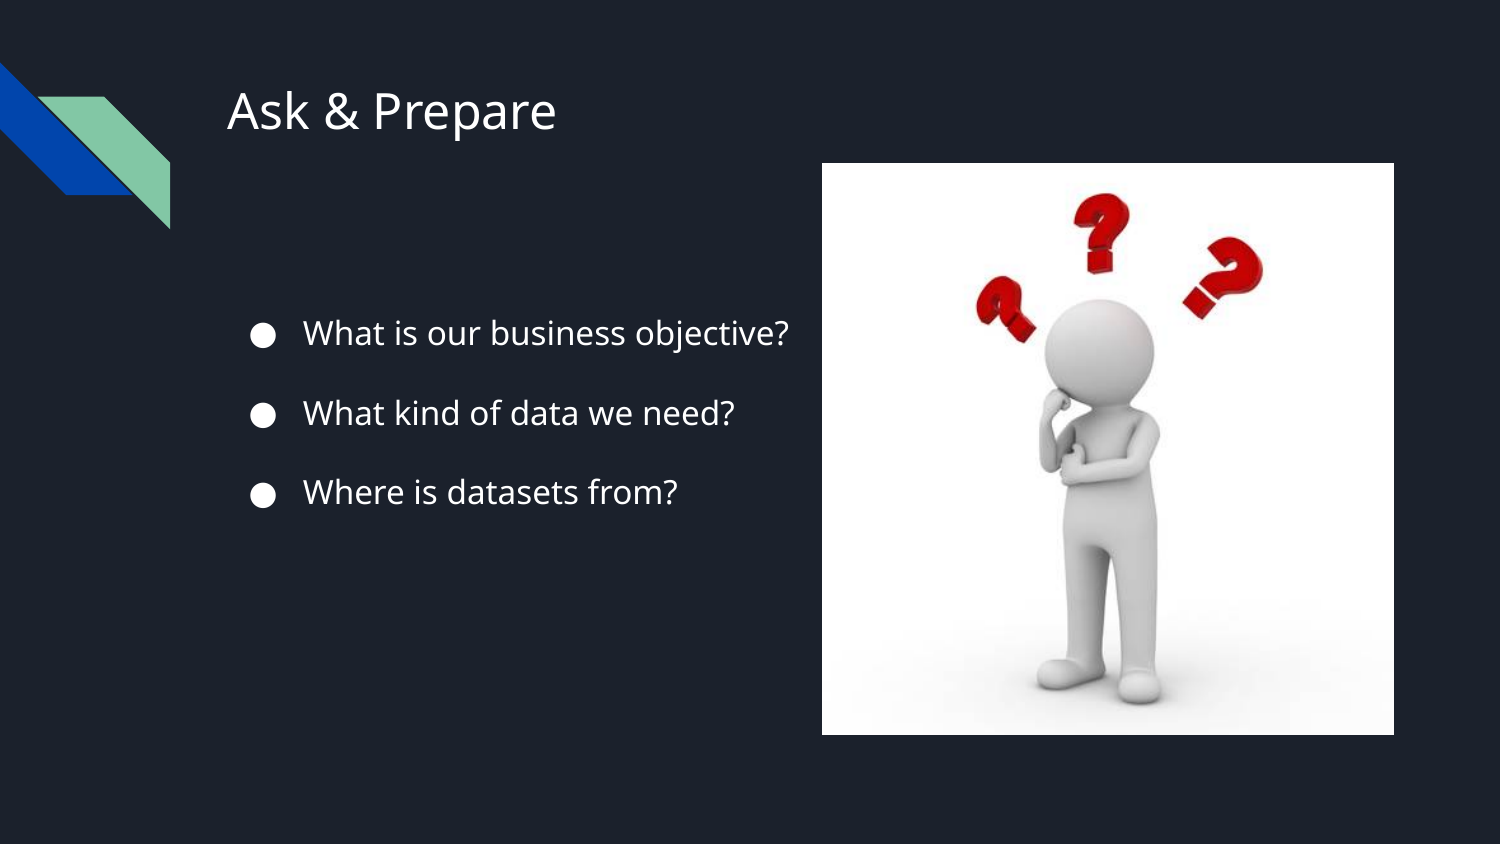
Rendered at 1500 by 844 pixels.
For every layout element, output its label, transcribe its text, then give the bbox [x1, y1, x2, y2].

title Ask & Prepare [212, 64, 1368, 215]
picture [822, 163, 1395, 735]
list What is our business objective? What kind of data we need? Where is datasets from? [212, 257, 817, 735]
